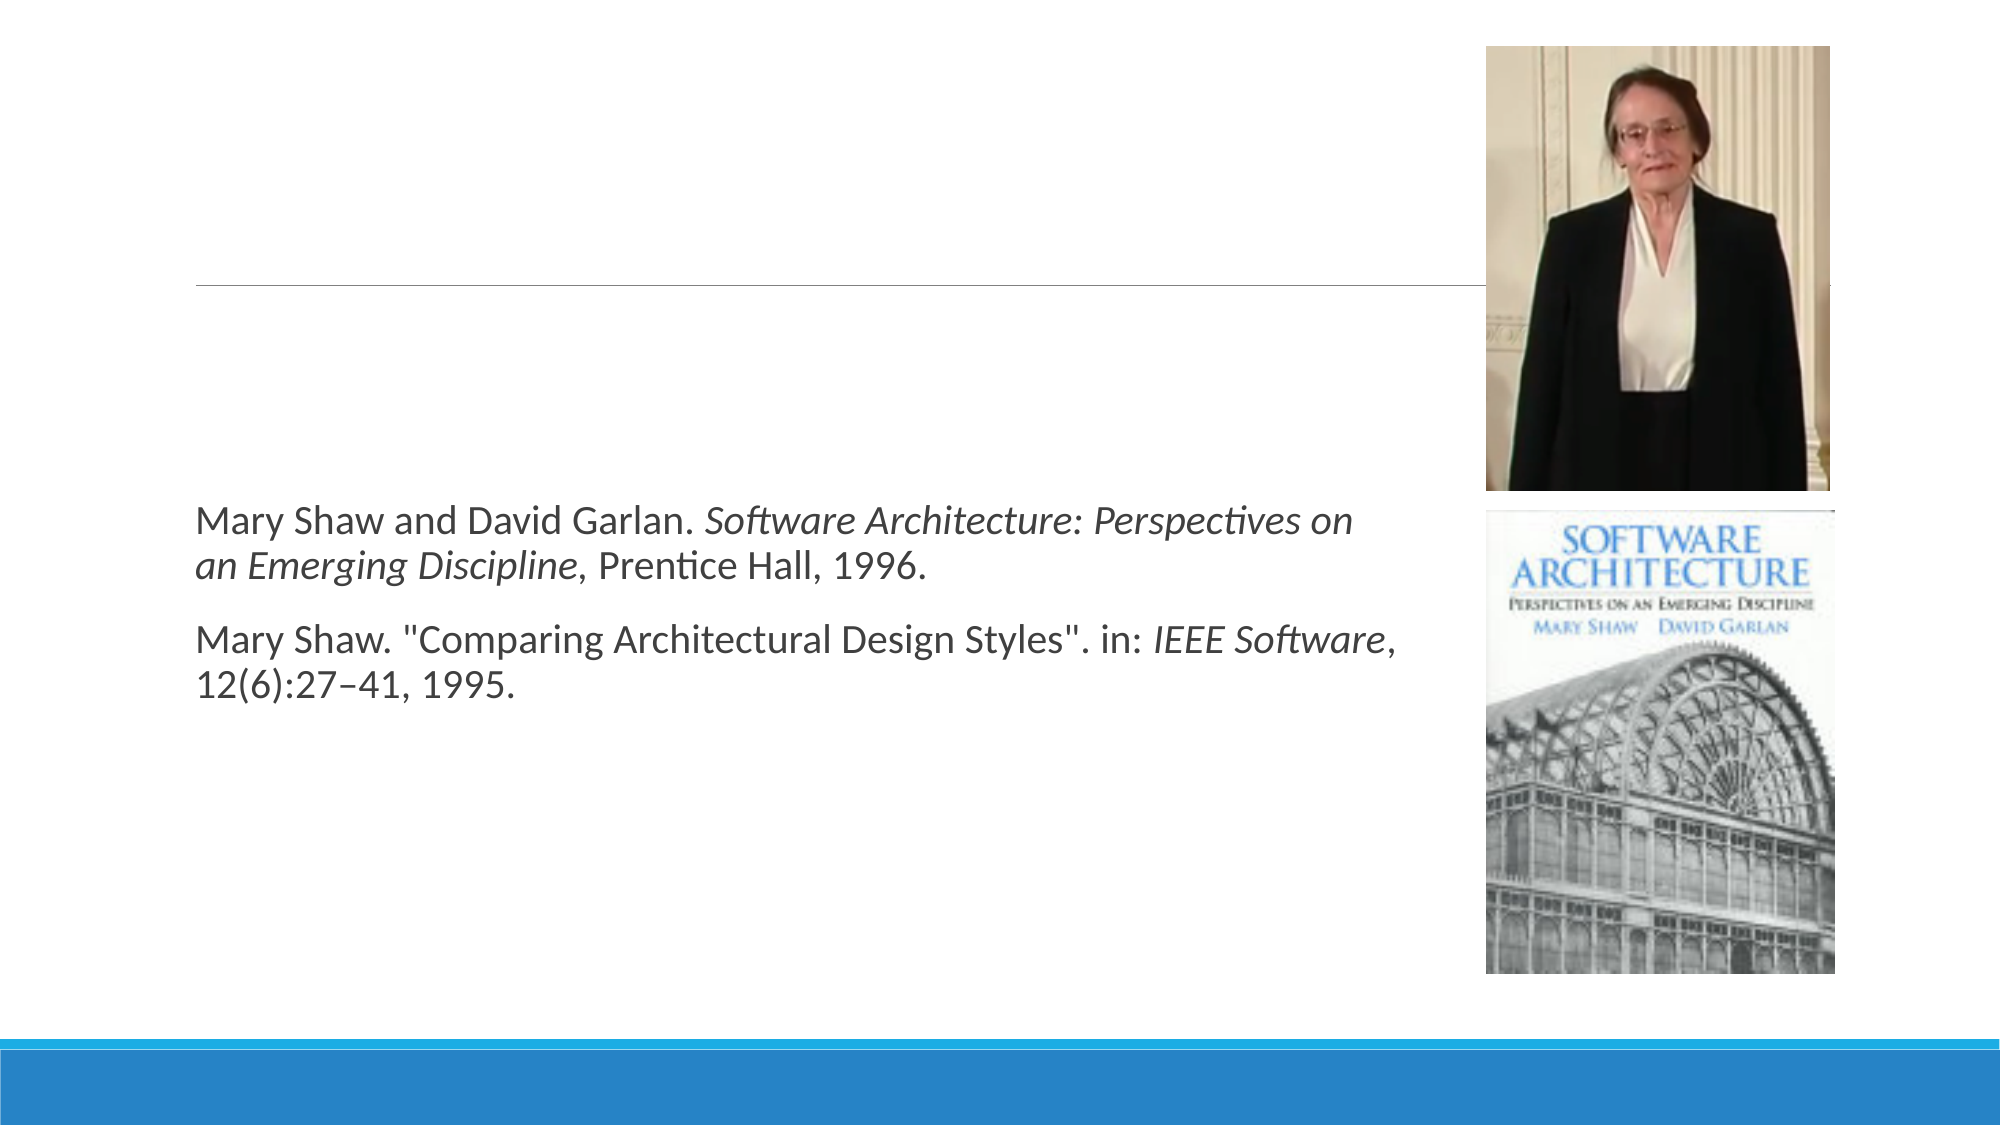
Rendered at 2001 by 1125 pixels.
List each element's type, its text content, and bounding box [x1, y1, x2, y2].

picture [1485, 46, 1831, 492]
list Mary Shaw and David Garlan. Software Architecture: Perspectives on an Emerging Discipline, Prentice Hall, 1996. Mary Shaw. "Comparing Architectural Design Styles". in: IEEE Software, 12(6):27–41, 1995. [180, 490, 1404, 963]
picture [1485, 510, 1836, 975]
